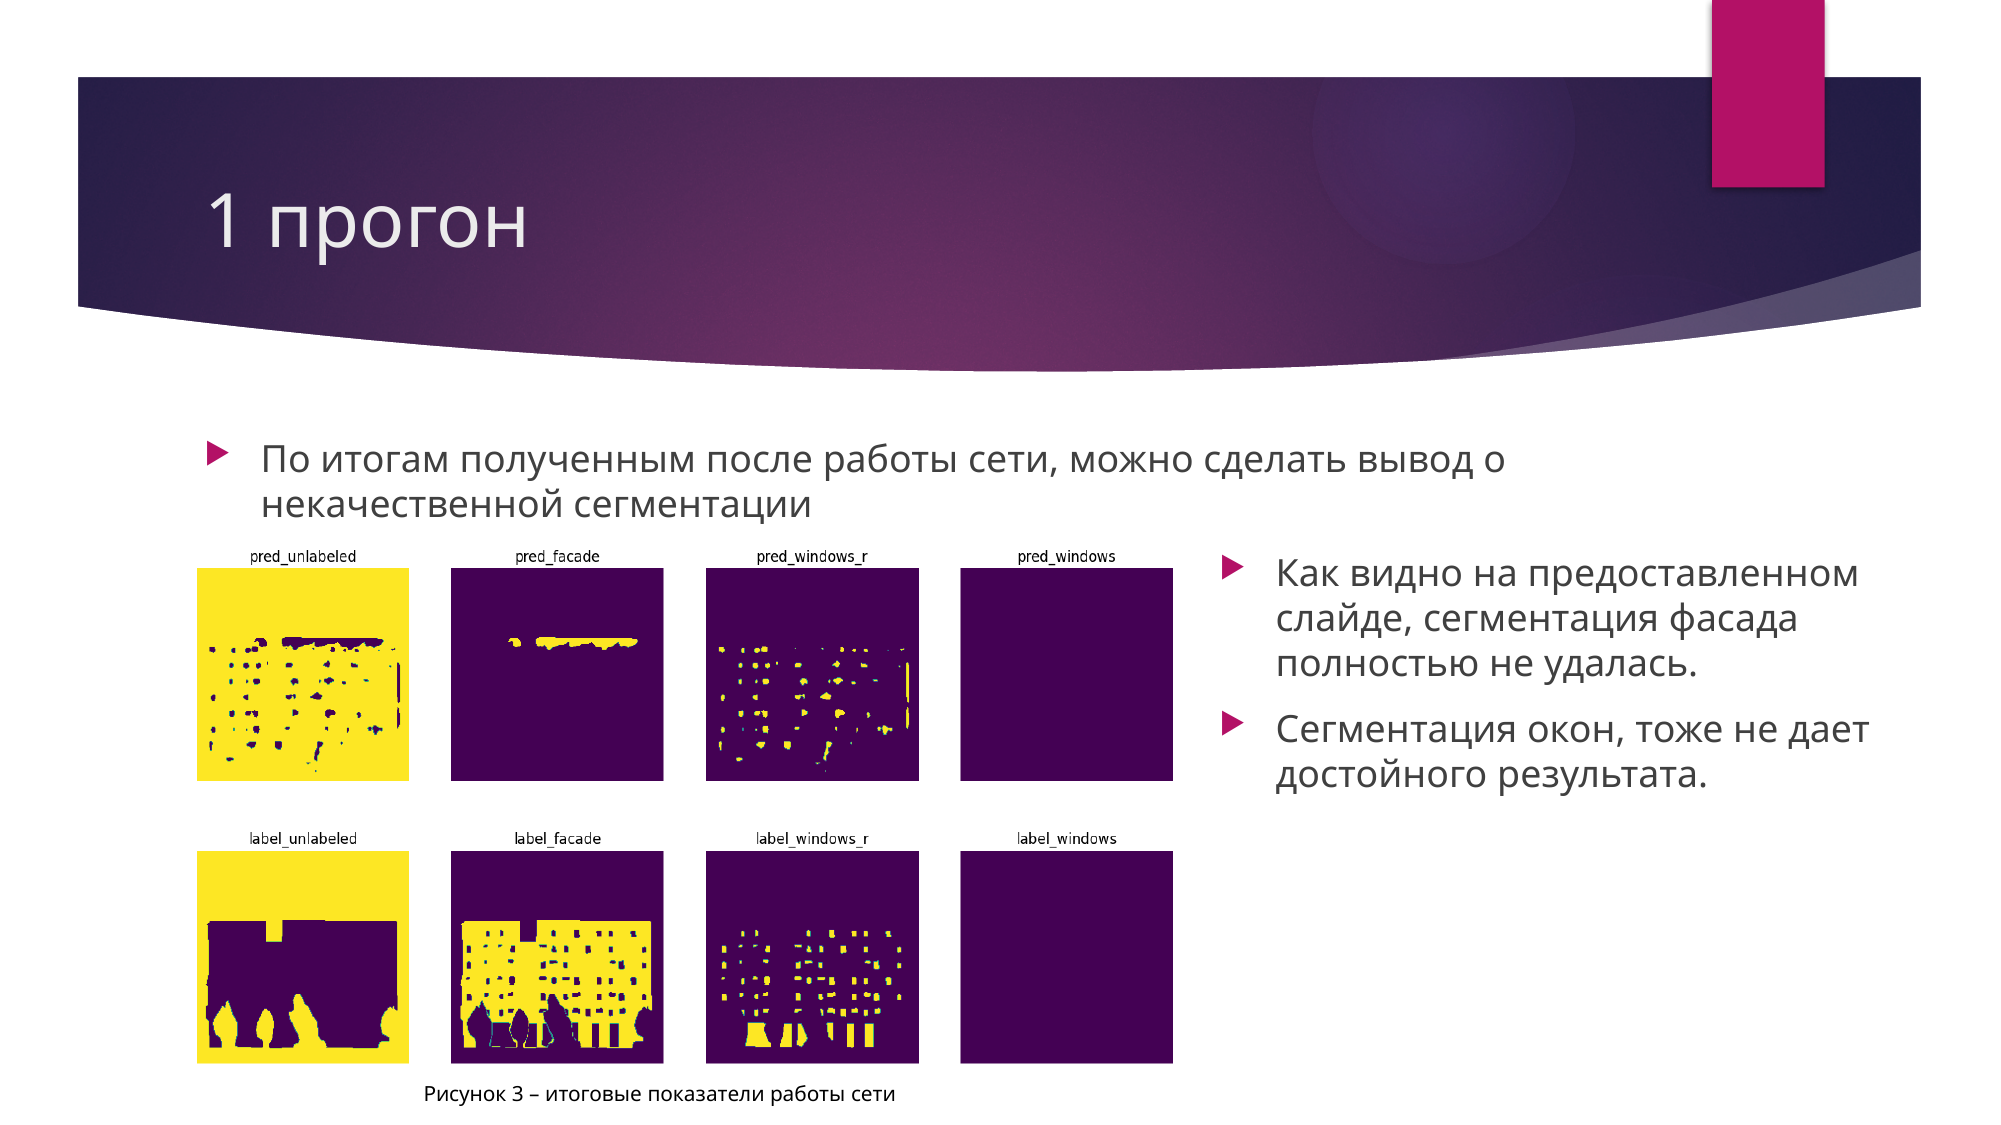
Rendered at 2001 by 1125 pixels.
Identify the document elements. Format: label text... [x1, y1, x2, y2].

picture [189, 541, 1180, 1069]
text_box Как видно на предоставленном слайде, сегментация фасада полностью не удалась. Сегментация окон, тоже не дает достойного результата. [1204, 541, 1935, 1069]
list По итогам полученным после работы сети, можно сделать вывод о некачественной сегментации [189, 427, 1611, 542]
text_box Рисунок 3 – итоговые показатели работы сети [408, 1073, 1205, 1114]
title 1 прогон [189, 159, 1627, 276]
